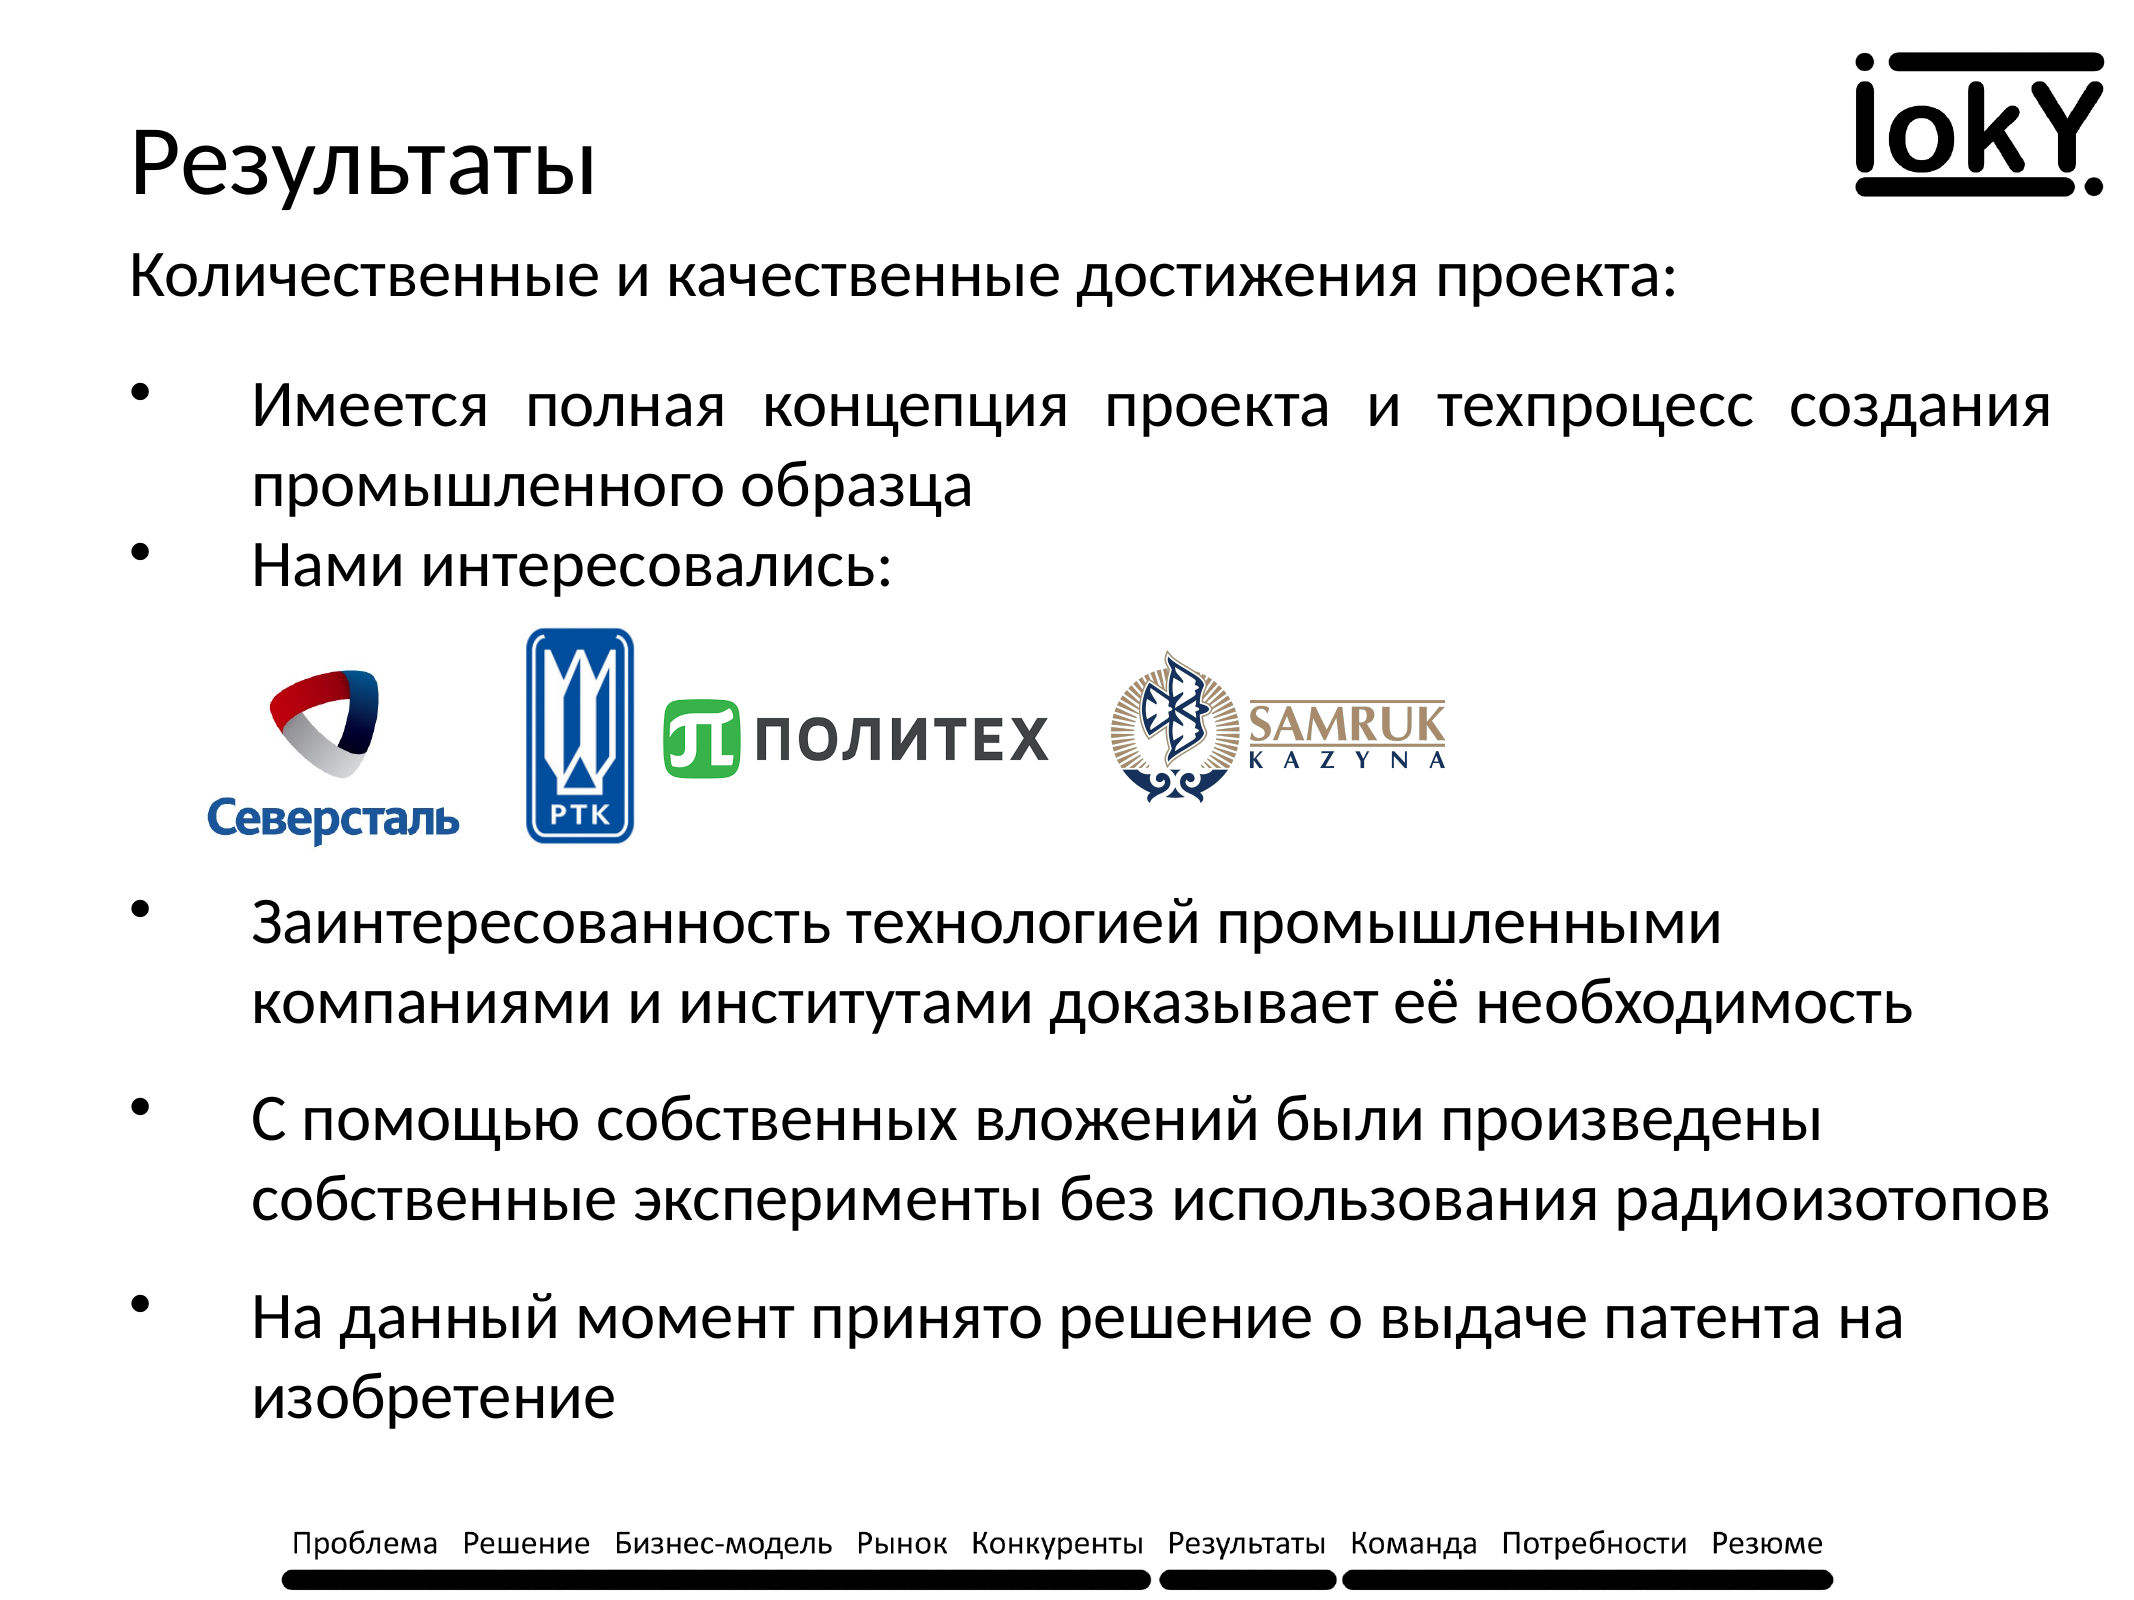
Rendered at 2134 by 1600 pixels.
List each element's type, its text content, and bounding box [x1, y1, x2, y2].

picture [1825, 0, 2134, 231]
picture [227, 1529, 1879, 1600]
list Количественные и качественные достижения проекта: Имеется полная концепция проекта и техпроцесс создания промышленного образца Нами интересовались: Заинтересованность технологией промышленными компаниями и институтами доказывает её необходимость С помощью собственных вложений были произведены собственные эксперименты без использования радиоизотопов На данный момент принято решение о выдаче патента на изобретение [120, 220, 2064, 1439]
text_box Результаты [121, 87, 1445, 222]
picture [157, 624, 1070, 859]
picture [1111, 650, 1445, 803]
